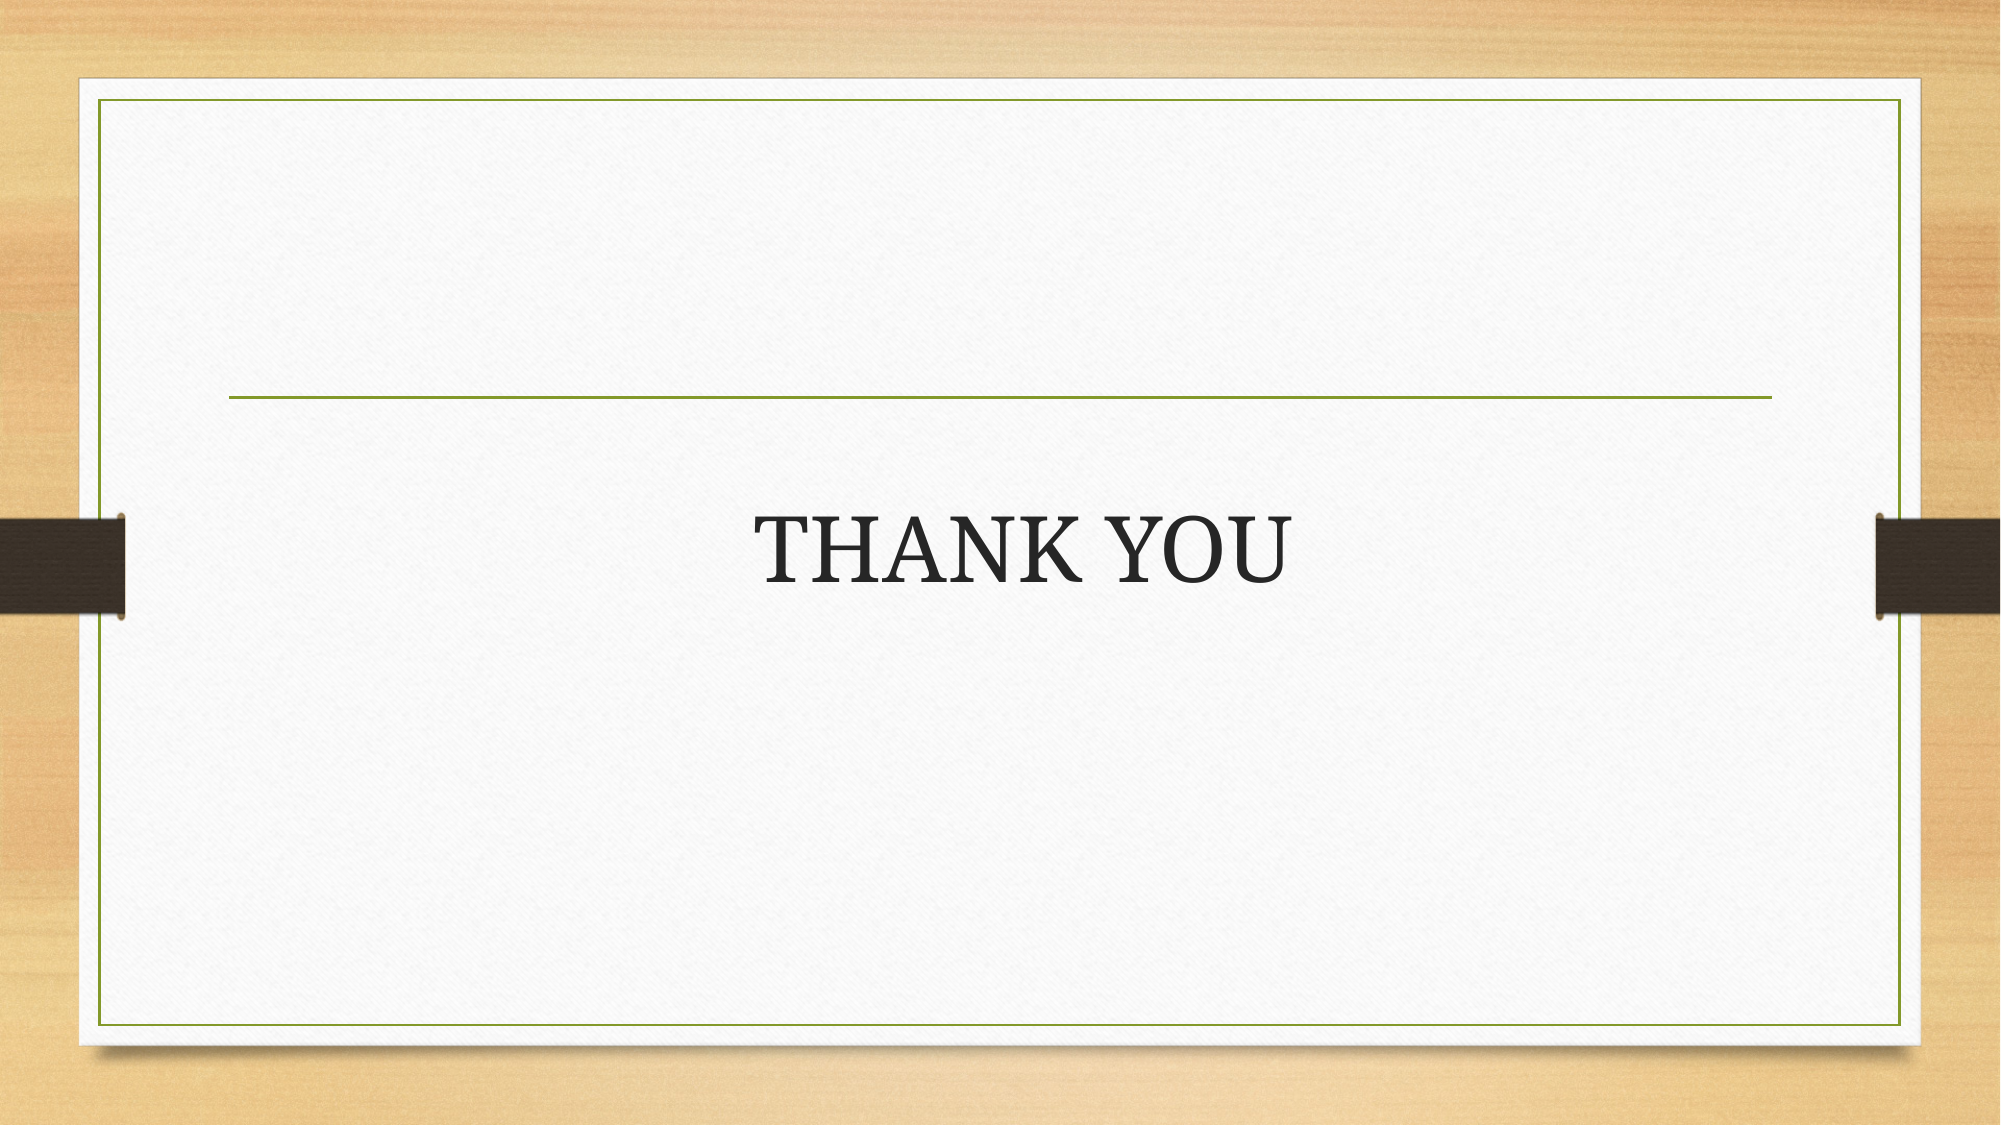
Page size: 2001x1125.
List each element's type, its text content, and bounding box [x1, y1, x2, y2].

picture [0, 0, 2001, 1125]
title THANK YOU [236, 439, 1812, 653]
